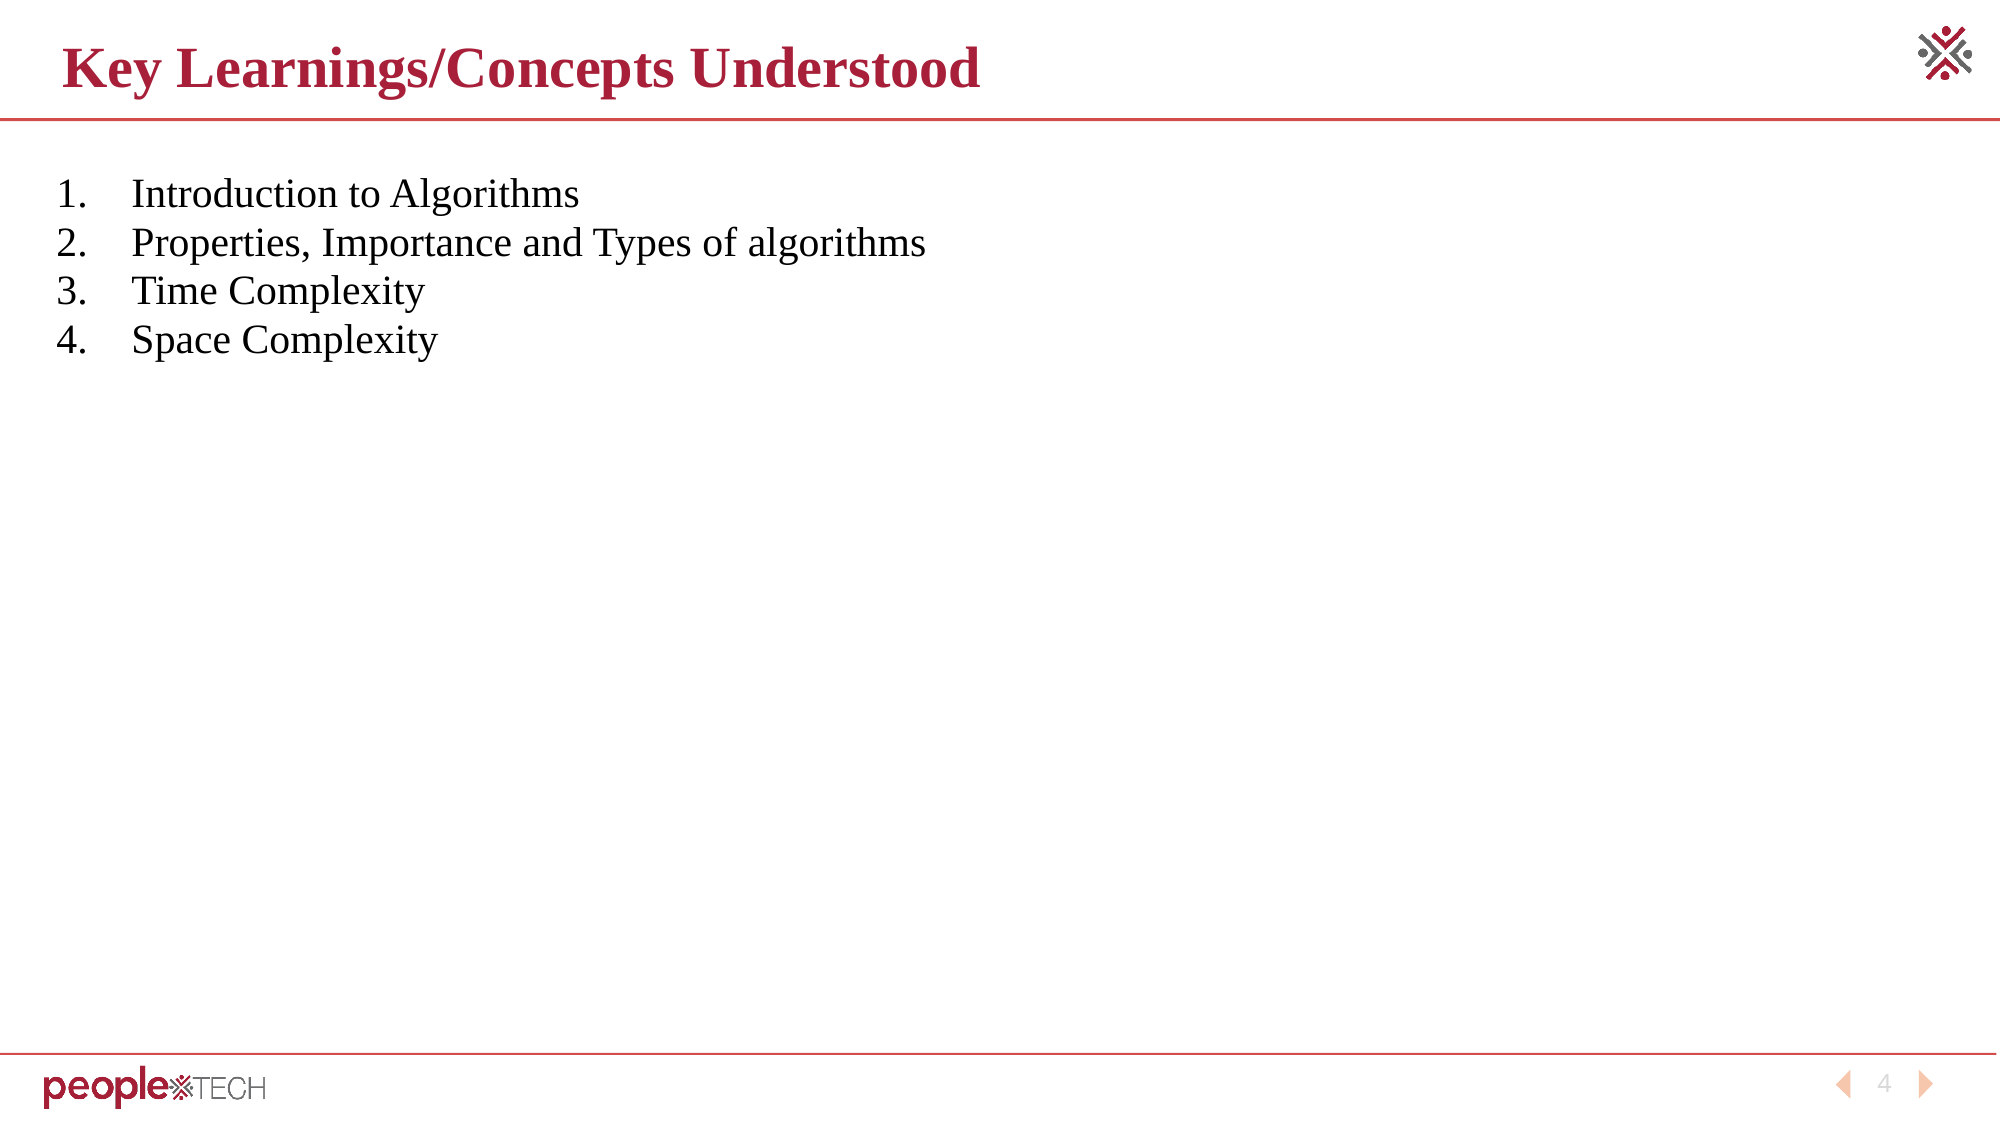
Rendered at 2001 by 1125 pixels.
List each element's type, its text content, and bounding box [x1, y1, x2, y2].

picture [31, 1059, 275, 1115]
picture [1918, 26, 1972, 80]
text_box Key Learnings/Concepts Understood [47, 21, 1896, 107]
text_box Introduction to Algorithms Properties, Importance and Types of algorithms Time Complexity Space Complexity [41, 160, 1894, 369]
